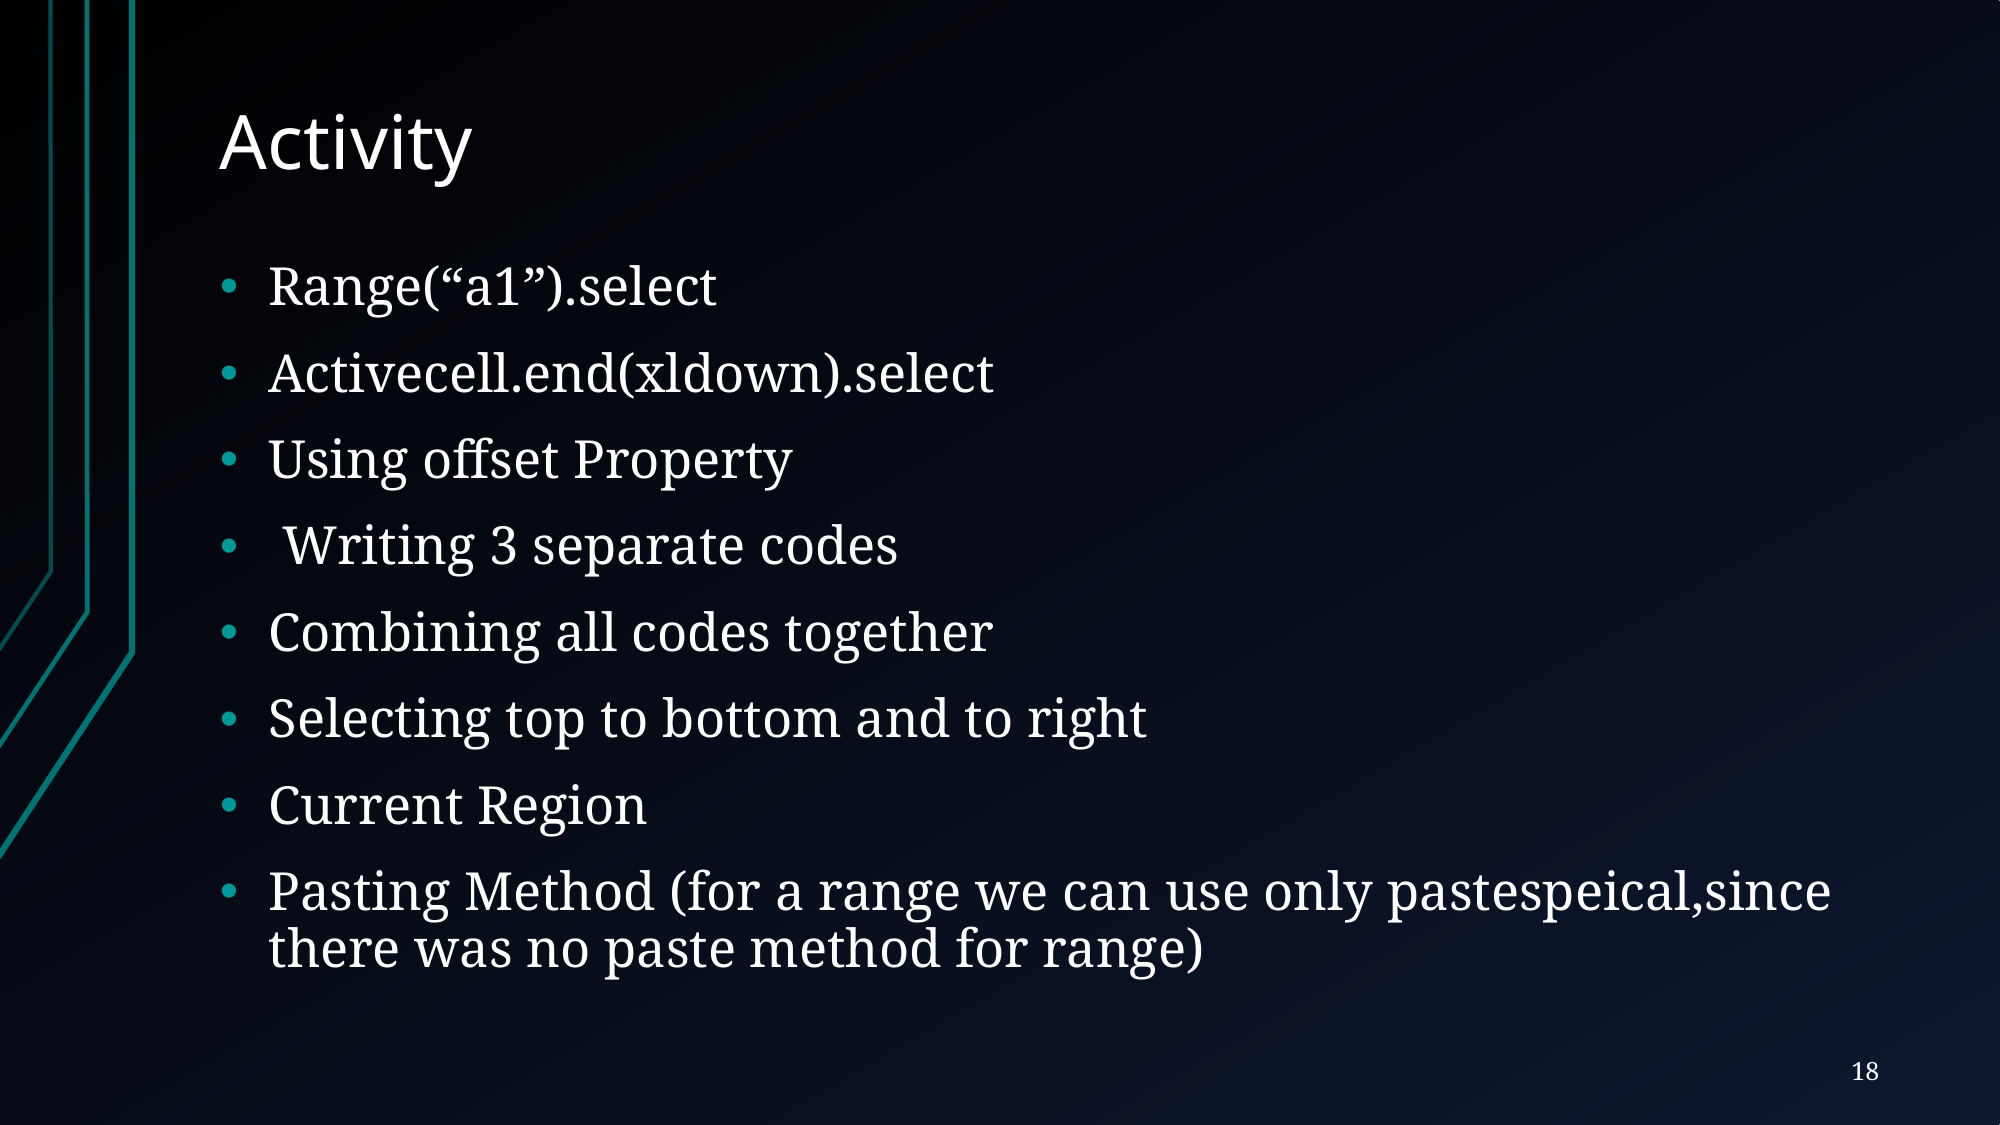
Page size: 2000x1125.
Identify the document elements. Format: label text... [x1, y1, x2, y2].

title Activity [199, 45, 1900, 246]
list Range(“a1”).select Activecell.end(xldown).select Using offset Property Writing 3 separate codes Combining all codes together Selecting top to bottom and to right Current Region Pasting Method (for a range we can use only pastespeical,since there was no paste method for range) [199, 250, 1900, 993]
slide_number 18 [1732, 1042, 1900, 1103]
